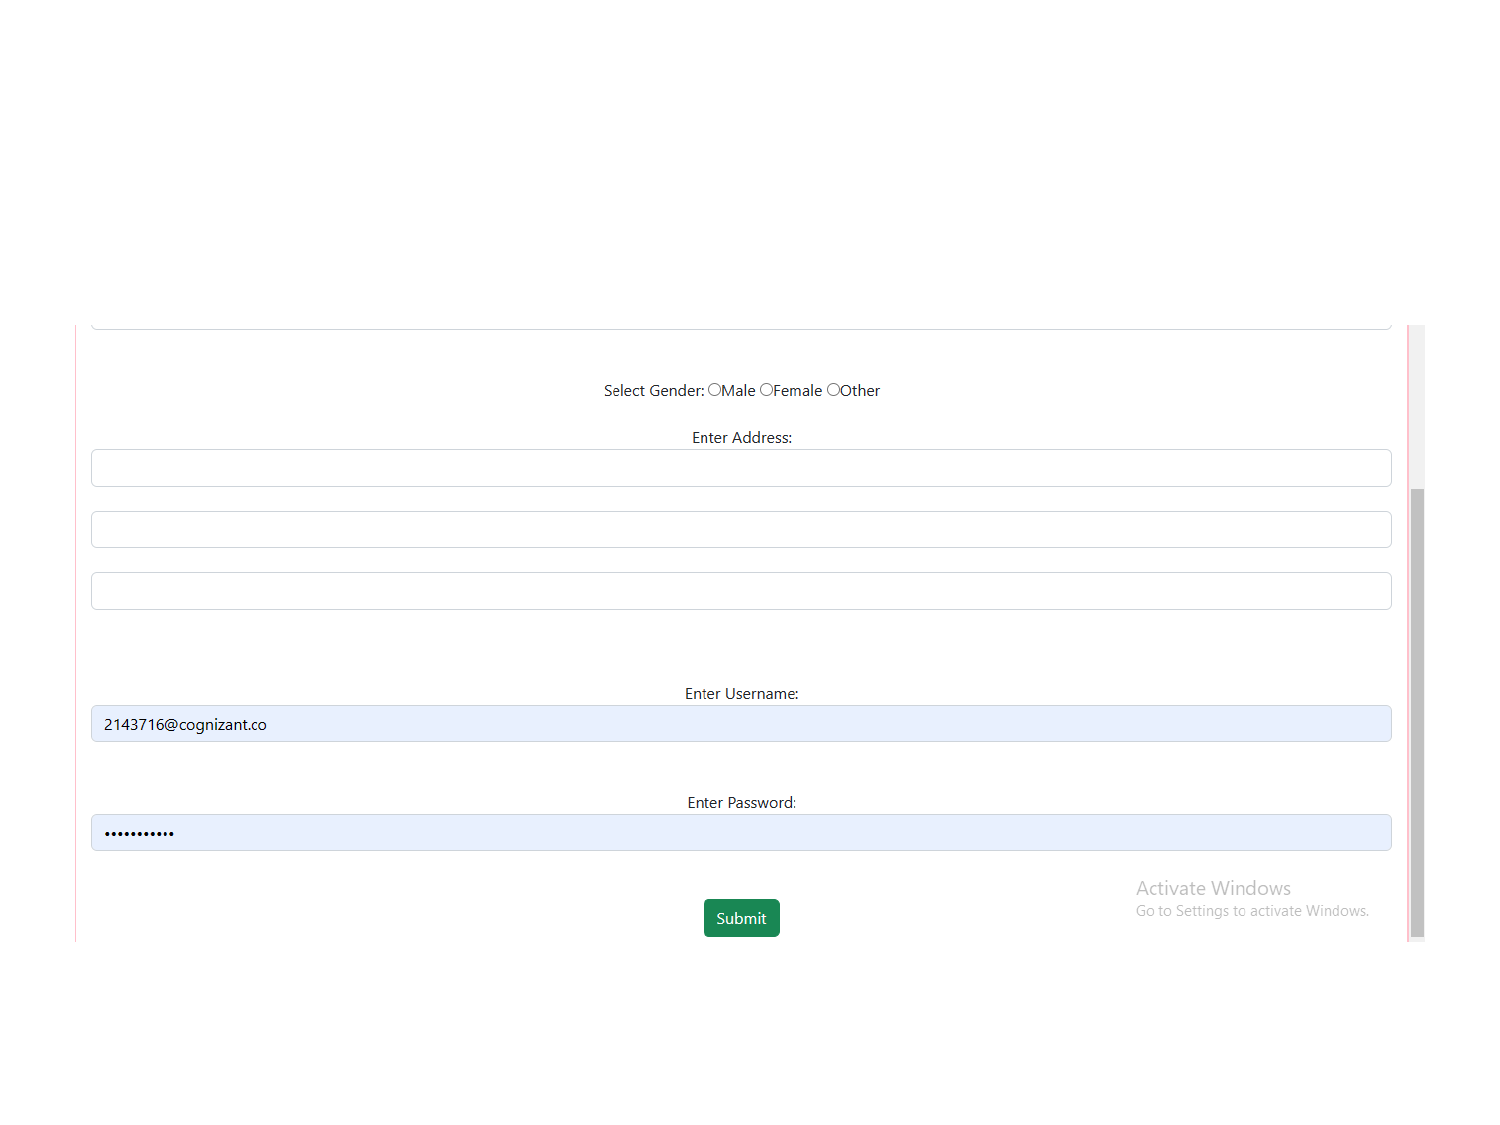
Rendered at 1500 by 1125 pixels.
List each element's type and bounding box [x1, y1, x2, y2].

list [74, 325, 1426, 942]
